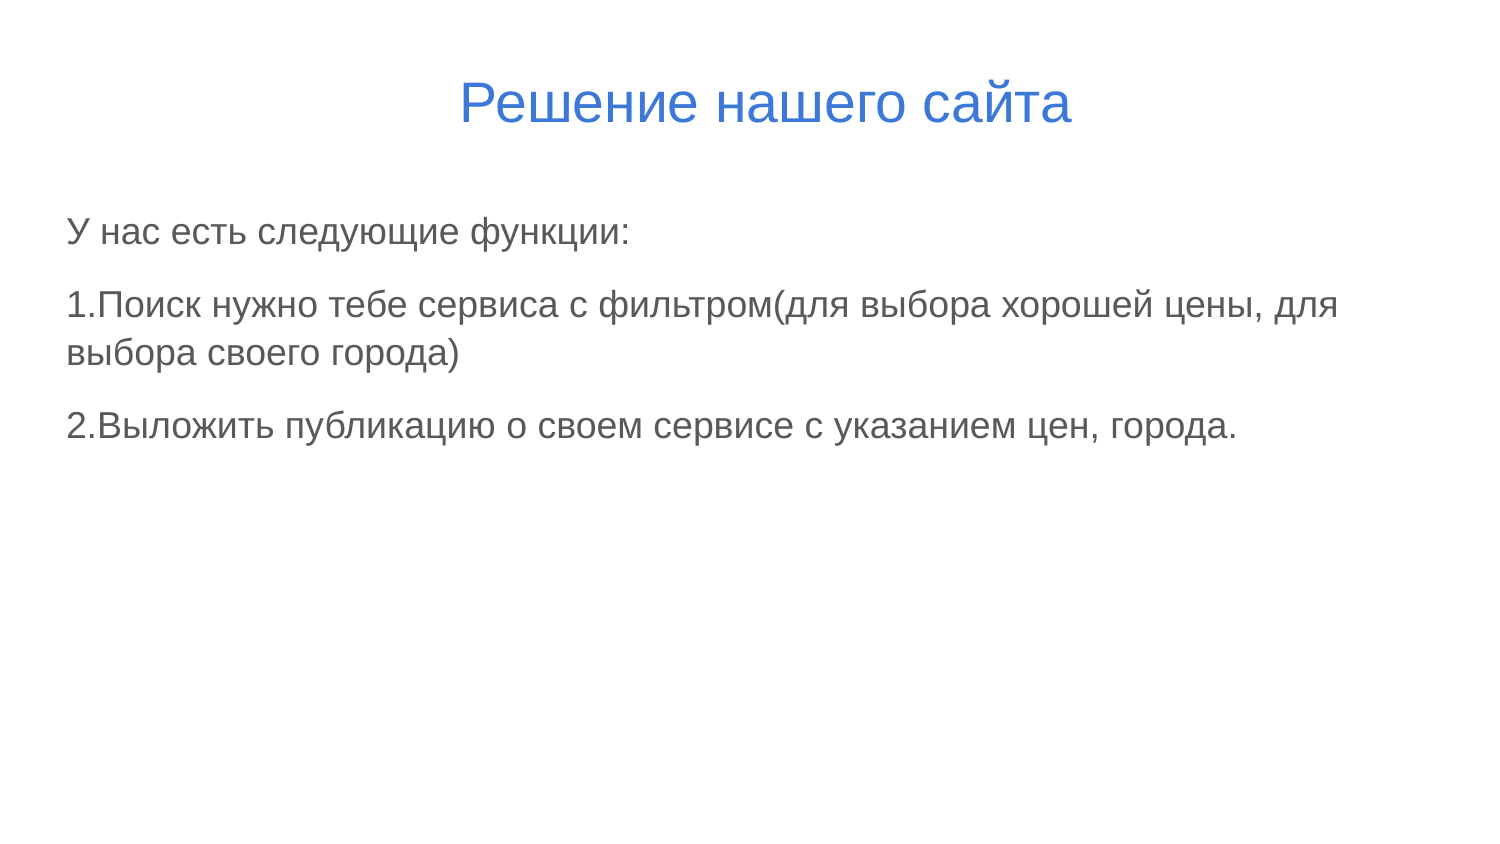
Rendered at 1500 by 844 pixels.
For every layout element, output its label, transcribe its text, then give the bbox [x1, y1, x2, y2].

title Решение нашего сайта [51, 55, 1449, 150]
list У нас есть следующие функции: 1.Поиск нужно тебе сервиса с фильтром(для выбора хорошей цены, для выбора своего города) 2.Выложить публикацию о своем сервисе с указанием цен, города. [51, 189, 1449, 750]
